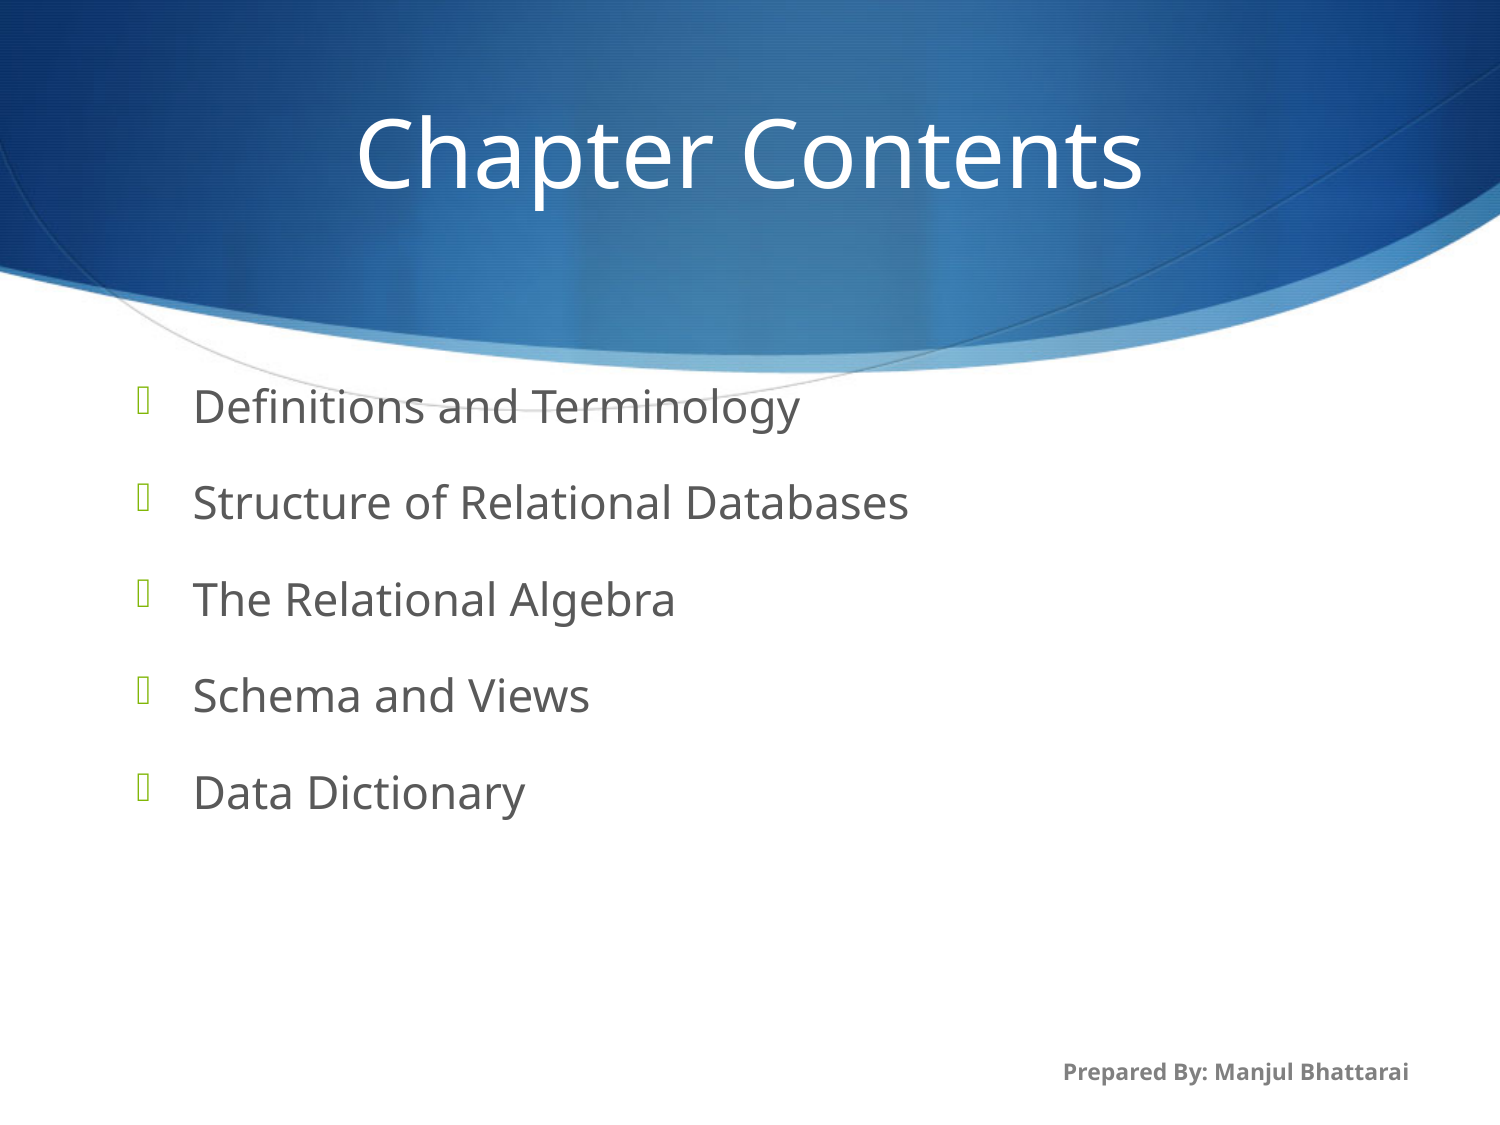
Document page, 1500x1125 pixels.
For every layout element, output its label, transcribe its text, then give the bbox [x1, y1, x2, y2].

picture [0, 0, 1500, 1125]
title Chapter Contents [75, 56, 1425, 245]
list Definitions and Terminology Structure of Relational Databases The Relational Algebra Schema and Views Data Dictionary [121, 369, 1379, 1024]
footer Prepared By: Manjul Bhattarai [949, 1042, 1425, 1103]
